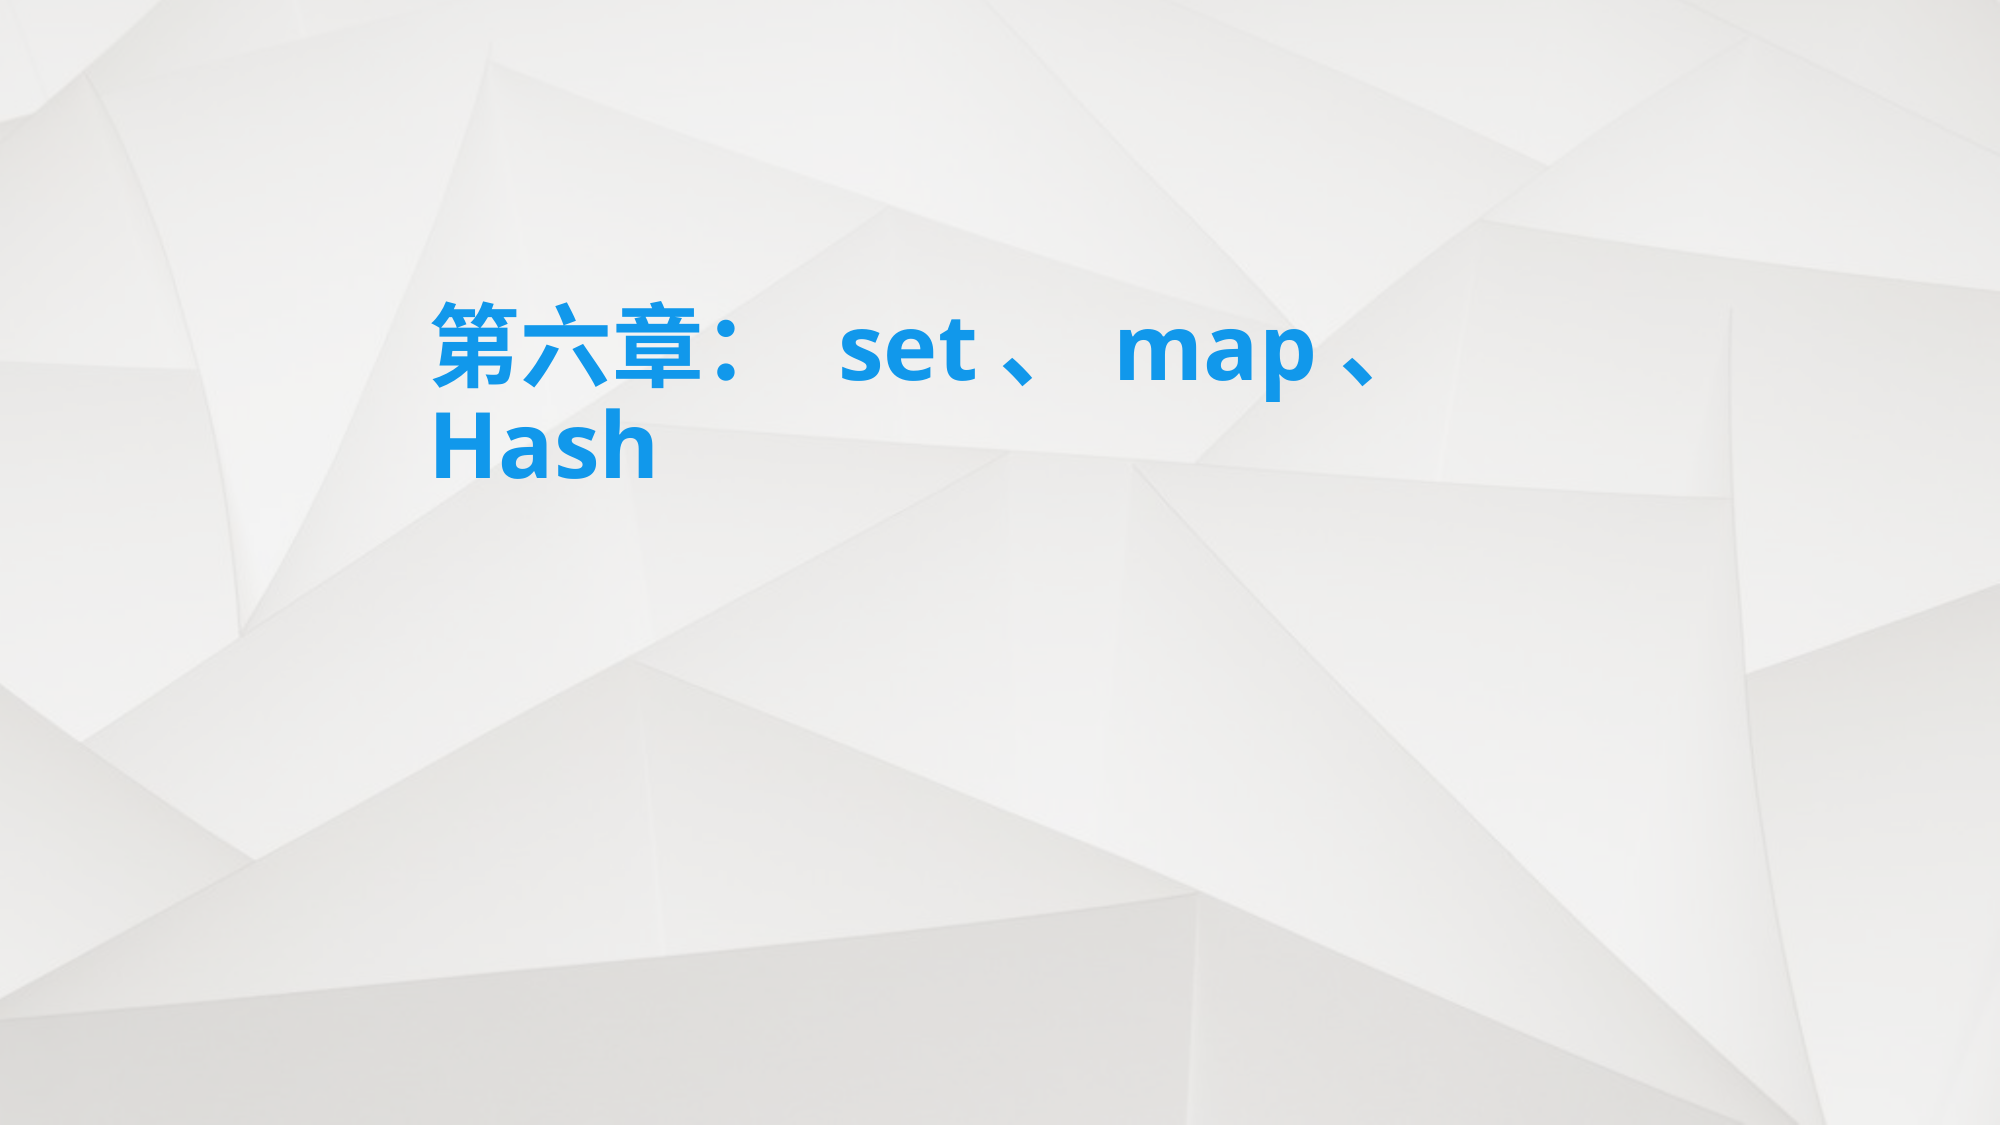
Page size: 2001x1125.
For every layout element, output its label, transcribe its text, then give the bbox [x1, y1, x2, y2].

title 第六章： set、map、 Hash [413, 339, 1662, 507]
